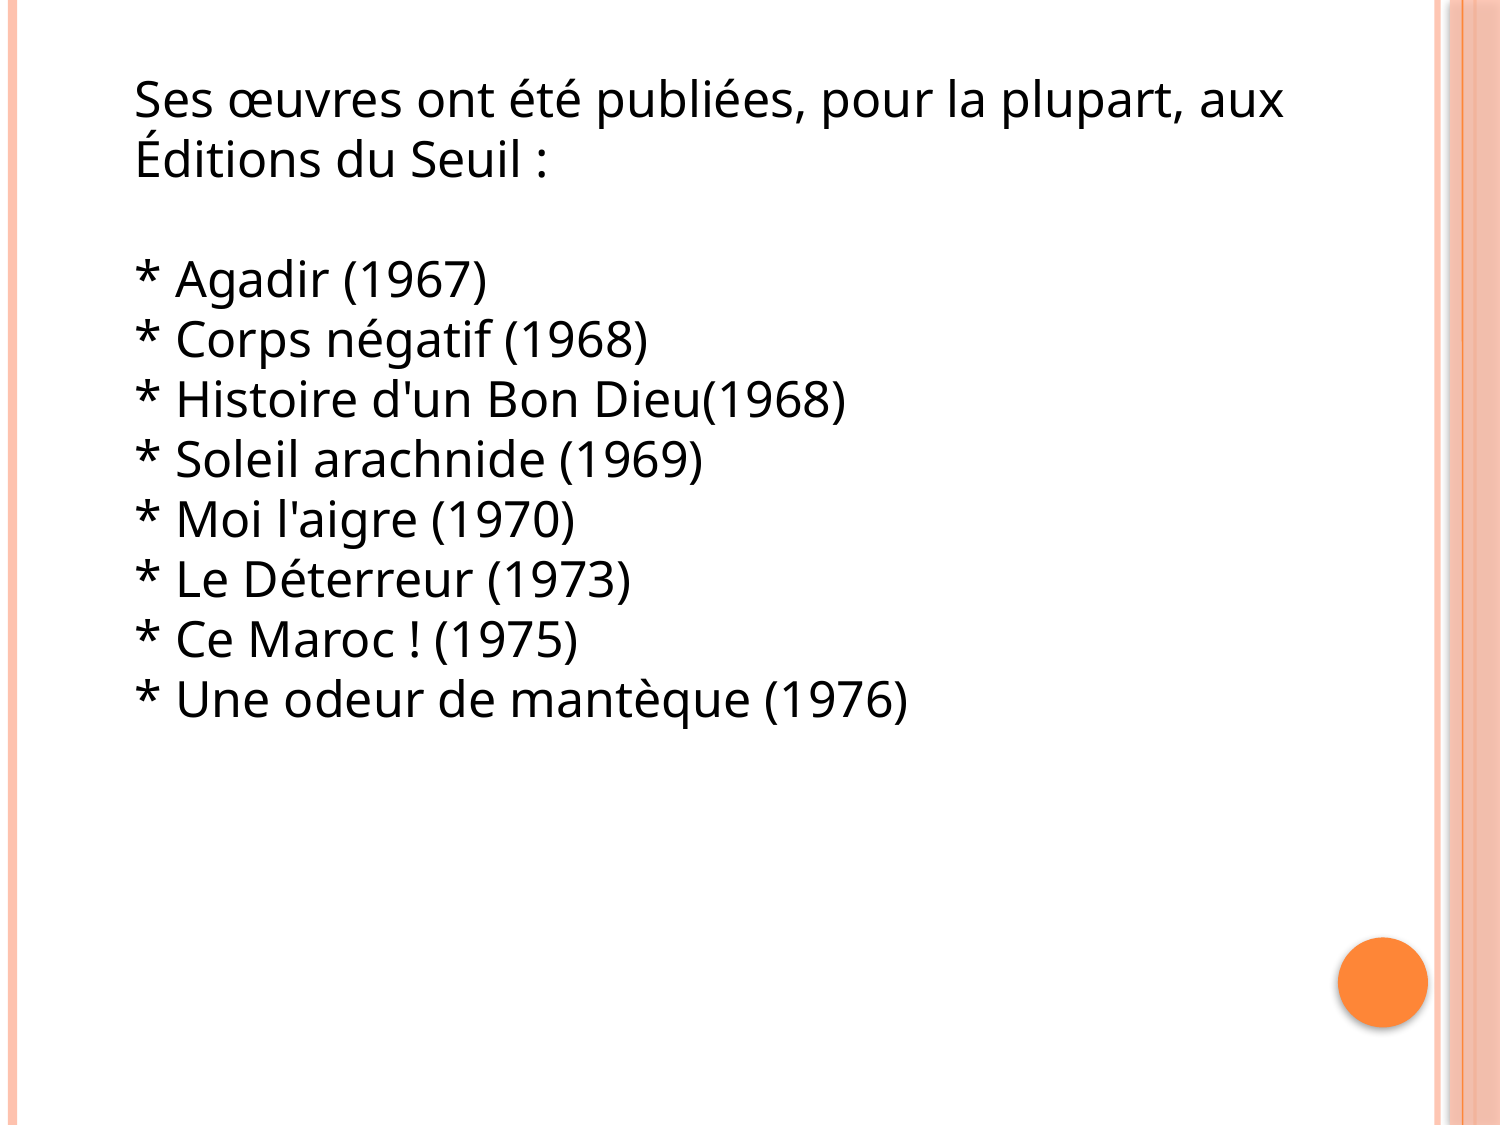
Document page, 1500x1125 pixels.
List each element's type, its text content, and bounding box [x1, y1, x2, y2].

list Ses œuvres ont été publiées, pour la plupart, aux Éditions du Seuil : * Agadir (1967) * Corps négatif (1968) * Histoire d'un Bon Dieu(1968) * Soleil arachnide (1969) * Moi l'aigre (1970) * Le Déterreur (1973) * Ce Maroc ! (1975) * Une odeur de mantèque (1976) [75, 0, 1425, 1005]
